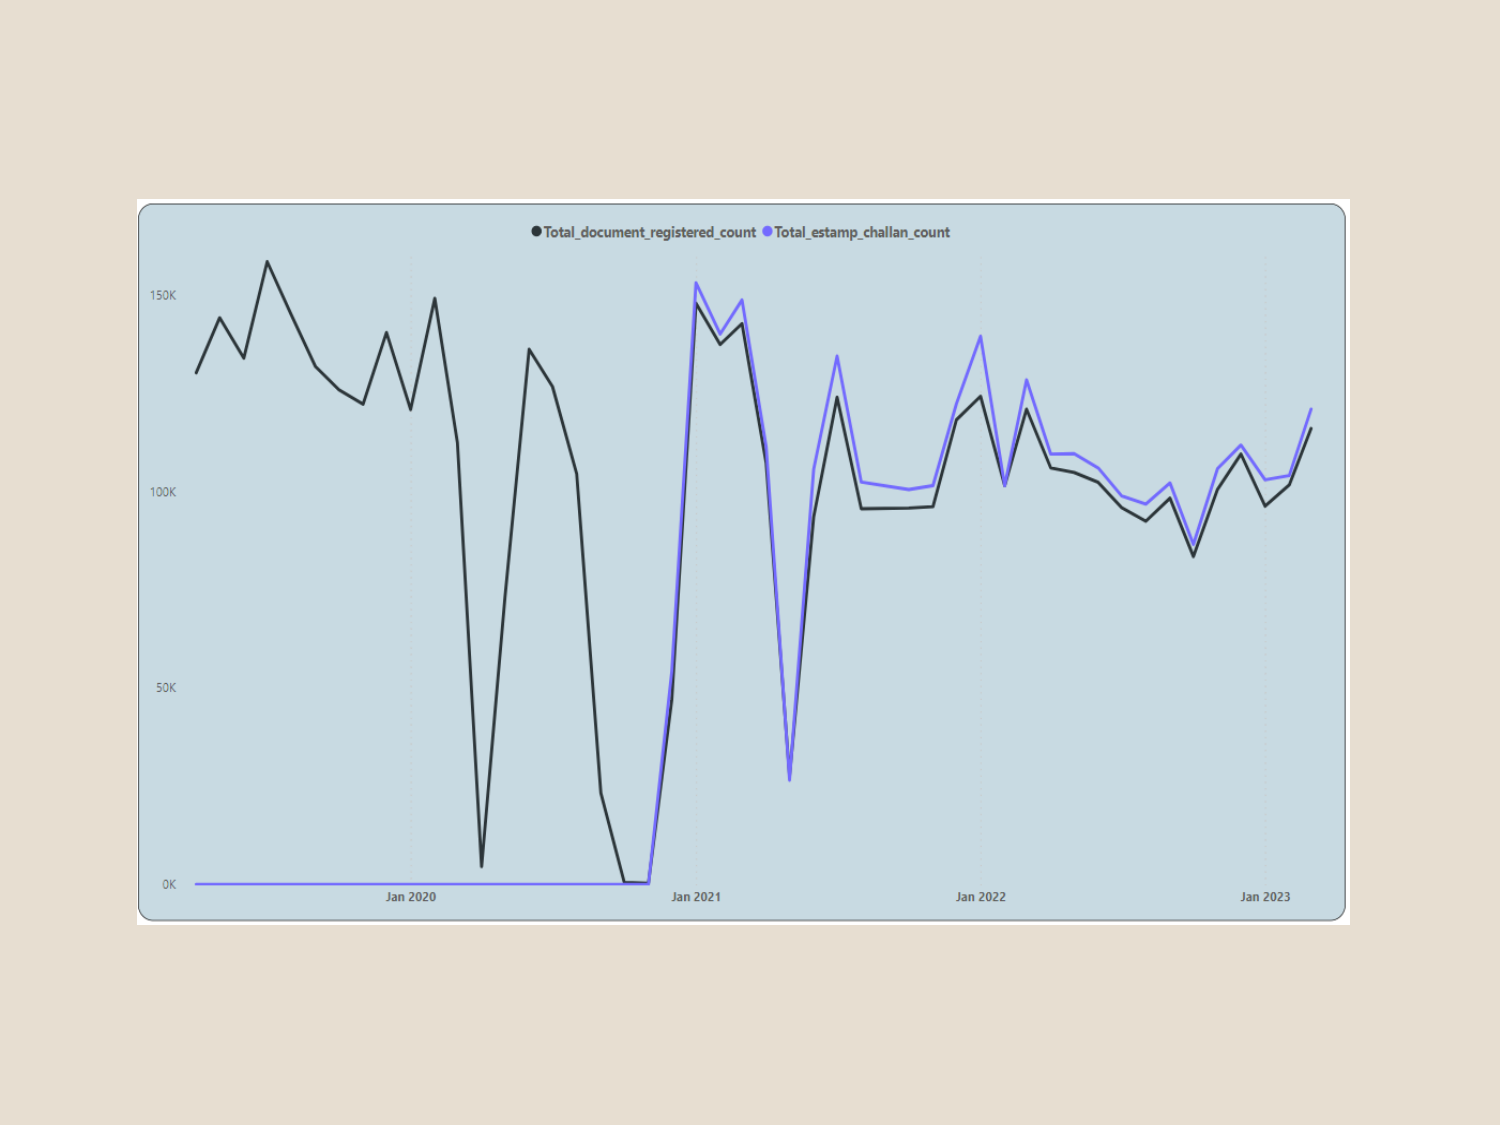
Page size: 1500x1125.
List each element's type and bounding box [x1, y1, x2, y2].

picture [137, 199, 1351, 926]
